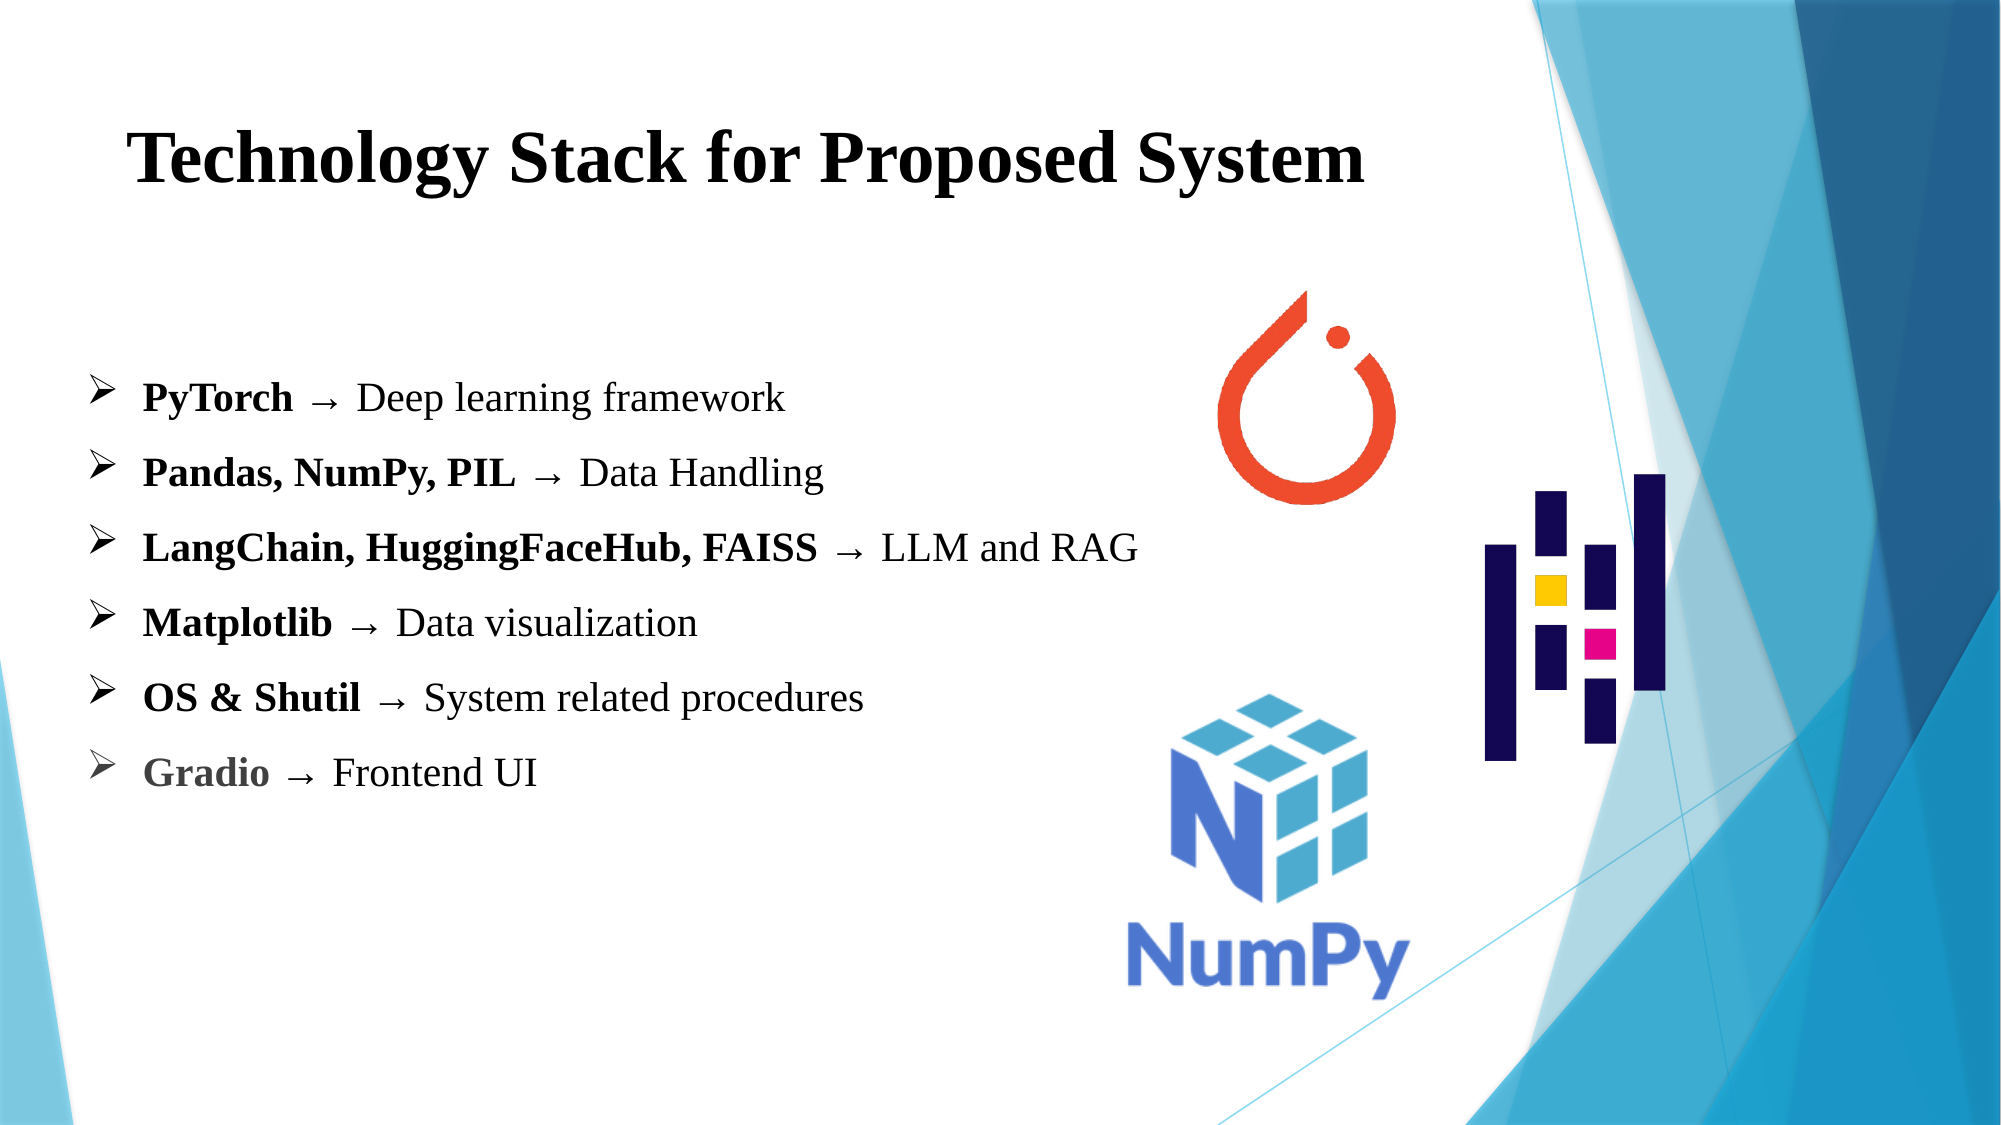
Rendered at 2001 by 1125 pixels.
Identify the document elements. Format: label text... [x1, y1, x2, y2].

picture [1055, 244, 1713, 1032]
title Technology Stack for Proposed System [111, 99, 1522, 243]
list PyTorch → Deep learning framework Pandas, NumPy, PIL → Data Handling LangChain, HuggingFaceHub, FAISS → LLM and RAG Matplotlib → Data visualization OS & Shutil → System related procedures Gradio → Frontend UI [71, 243, 1340, 897]
